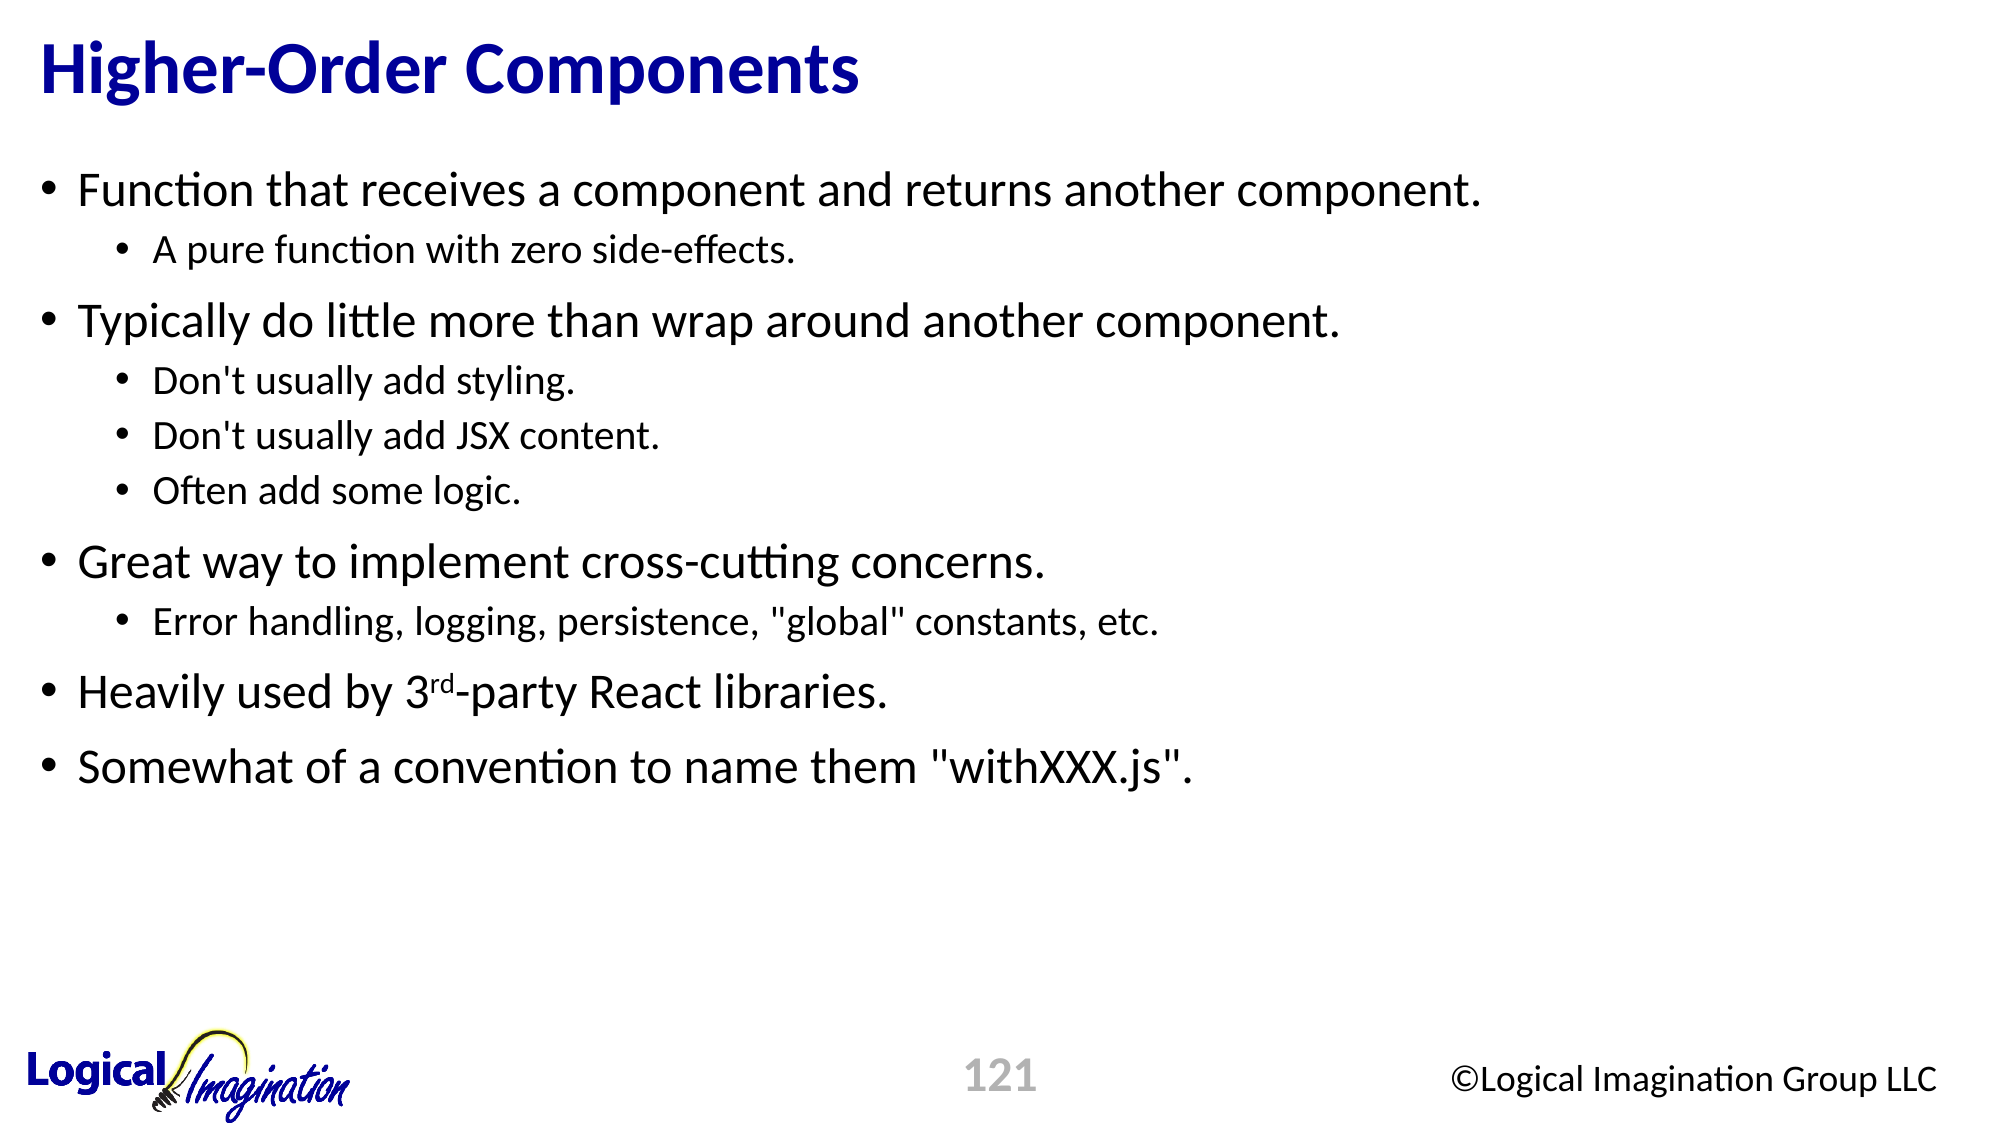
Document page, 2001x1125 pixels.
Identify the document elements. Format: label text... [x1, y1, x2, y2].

title Higher-Order Components [25, 21, 1957, 130]
picture [25, 1025, 350, 1125]
list Function that receives a component and returns another component. A pure function with zero side-effects. Typically do little more than wrap around another component. Don't usually add styling. Don't usually add JSX content. Often add some logic. Great way to implement cross-cutting concerns. Error handling, logging, persistence, "global" constants, etc. Heavily used by 3rd-party React libraries. Somewhat of a convention to name them "withXXX.js". [24, 155, 1957, 1000]
slide_number 121 [902, 1035, 1098, 1108]
